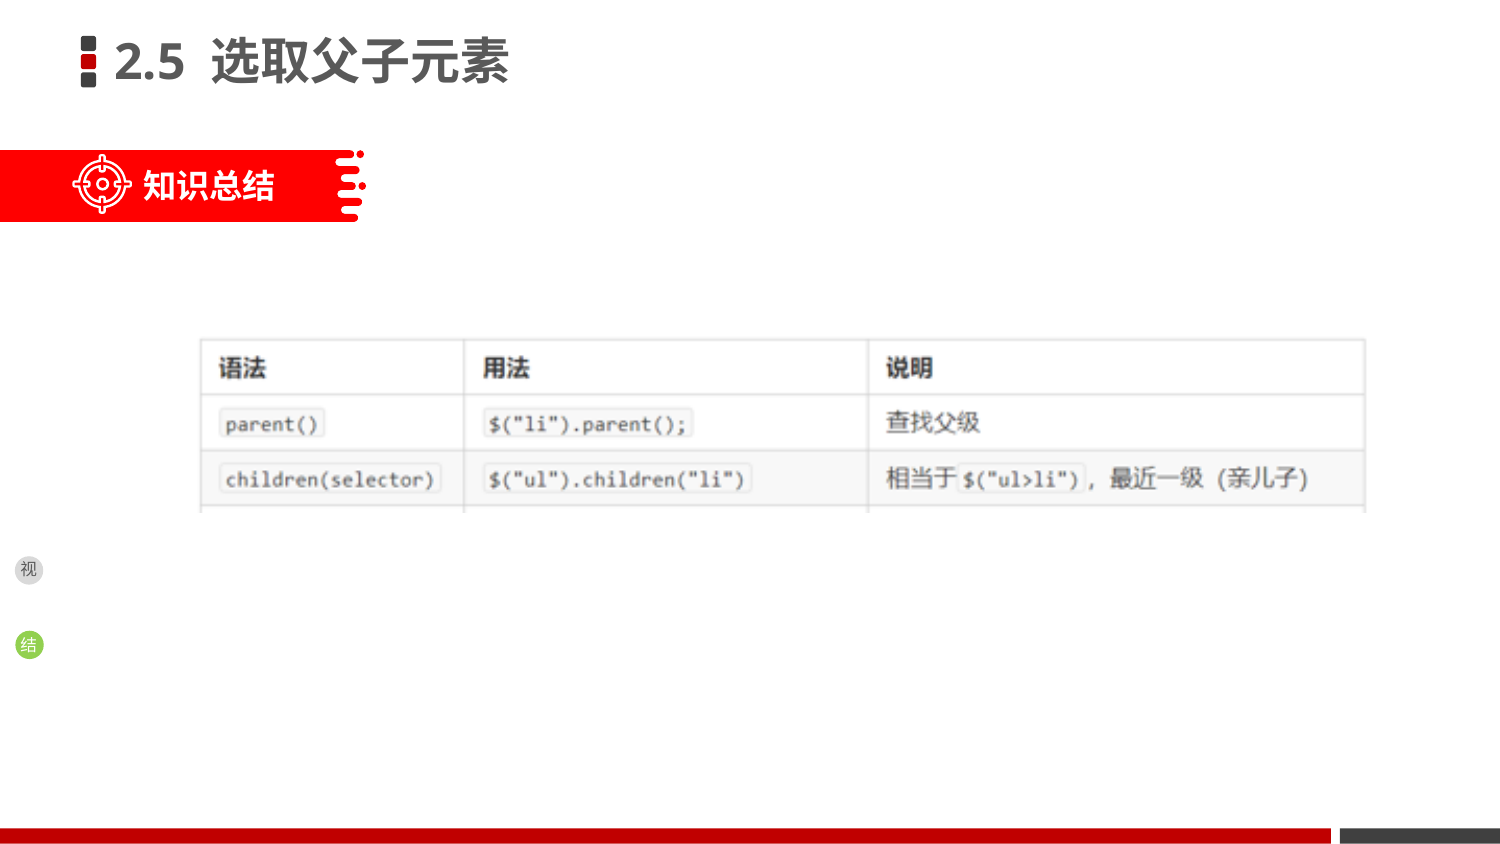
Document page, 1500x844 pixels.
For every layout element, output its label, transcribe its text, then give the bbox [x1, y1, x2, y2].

text_box [132, 213, 358, 222]
picture [190, 330, 1374, 513]
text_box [72, 153, 133, 214]
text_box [59, 161, 67, 213]
text_box [356, 150, 365, 158]
text_box 知识总结 [137, 158, 495, 213]
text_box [5, 626, 54, 663]
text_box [5, 551, 54, 588]
text_box [0, 150, 354, 222]
text_box 2.5 选取父子元素 [103, 0, 987, 130]
